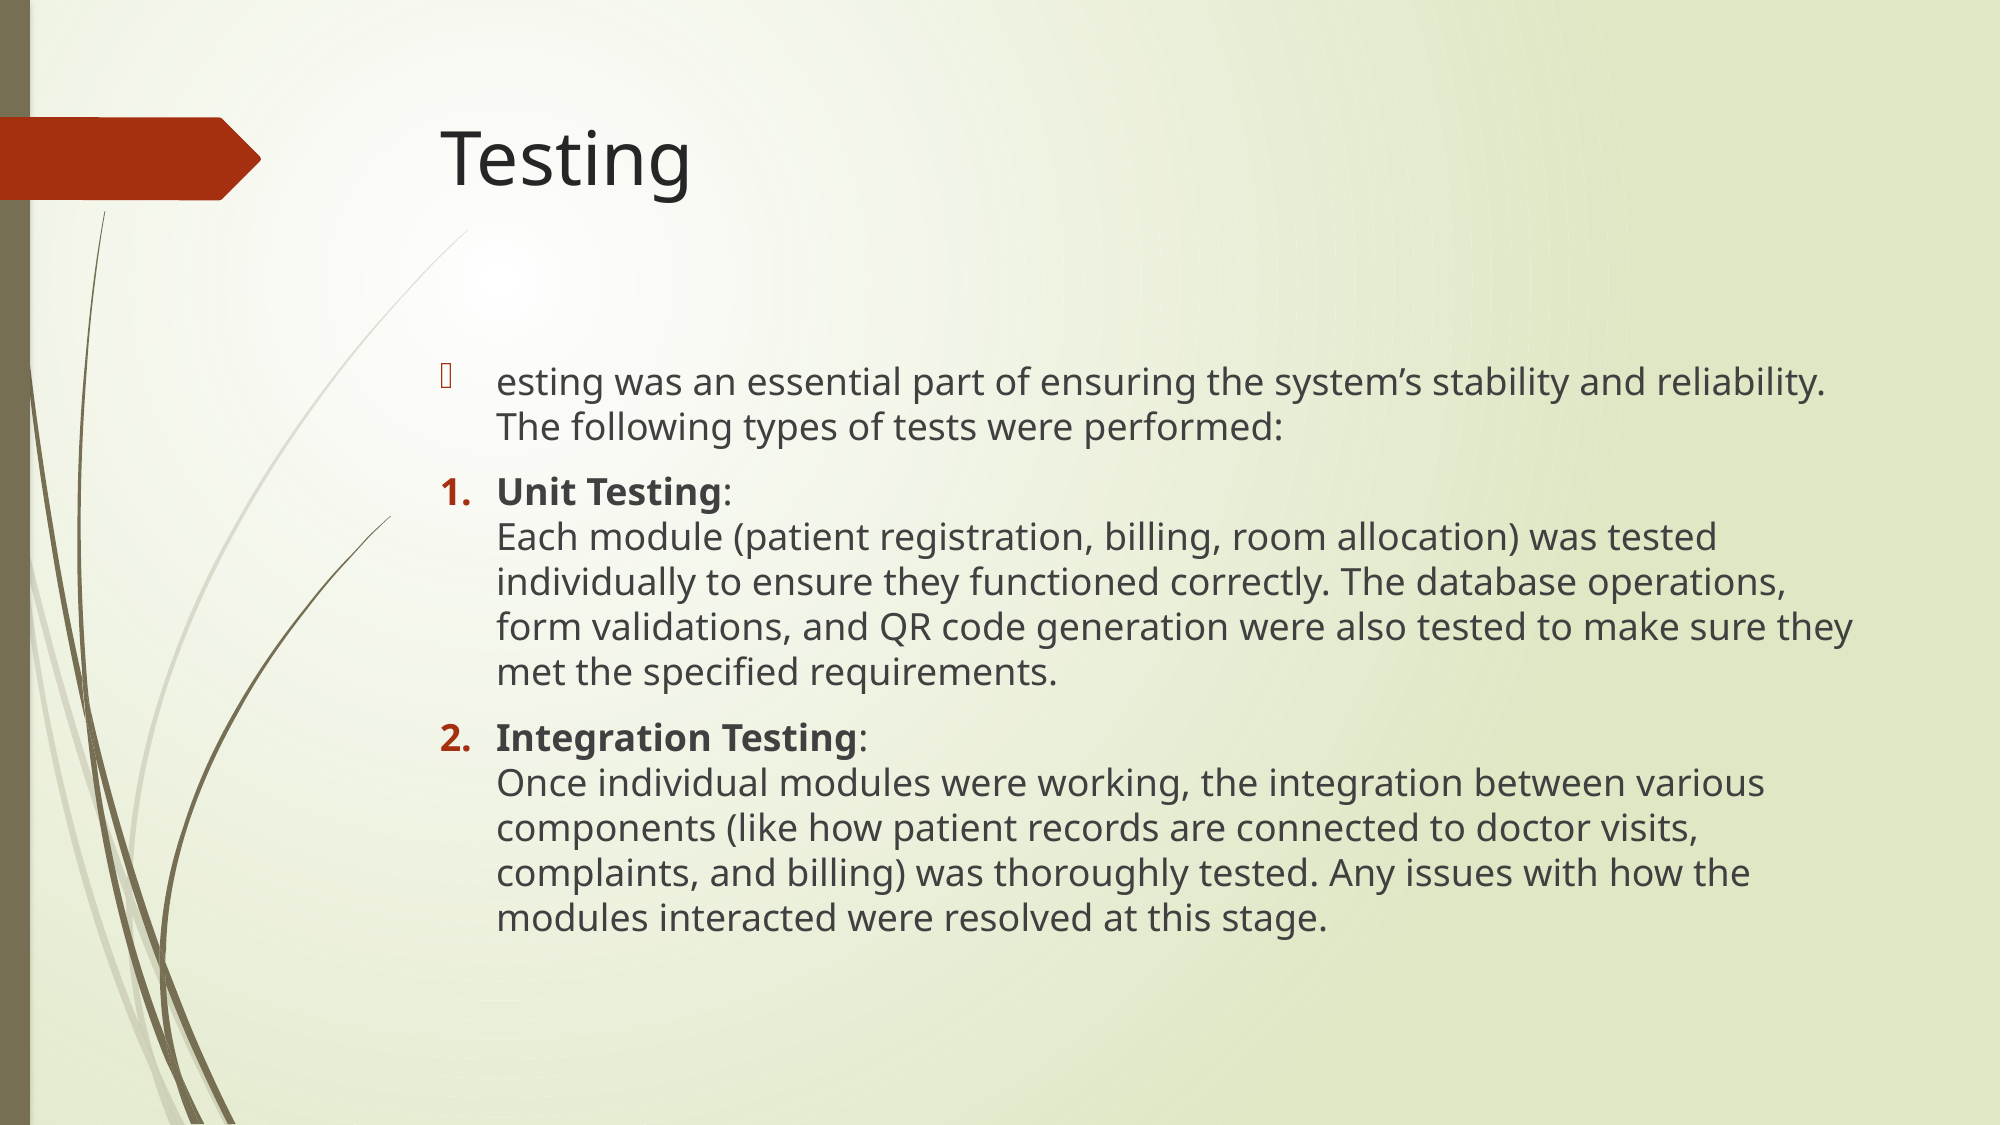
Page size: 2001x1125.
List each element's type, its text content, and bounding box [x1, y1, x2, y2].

title Testing [425, 102, 1888, 313]
list esting was an essential part of ensuring the system’s stability and reliability. The following types of tests were performed: Unit Testing: Each module (patient registration, billing, room allocation) was tested individually to ensure they functioned correctly. The database operations, form validations, and QR code generation were also tested to make sure they met the specified requirements. Integration Testing: Once individual modules were working, the integration between various components (like how patient records are connected to doctor visits, complaints, and billing) was thoroughly tested. Any issues with how the modules interacted were resolved at this stage. [424, 350, 1888, 970]
